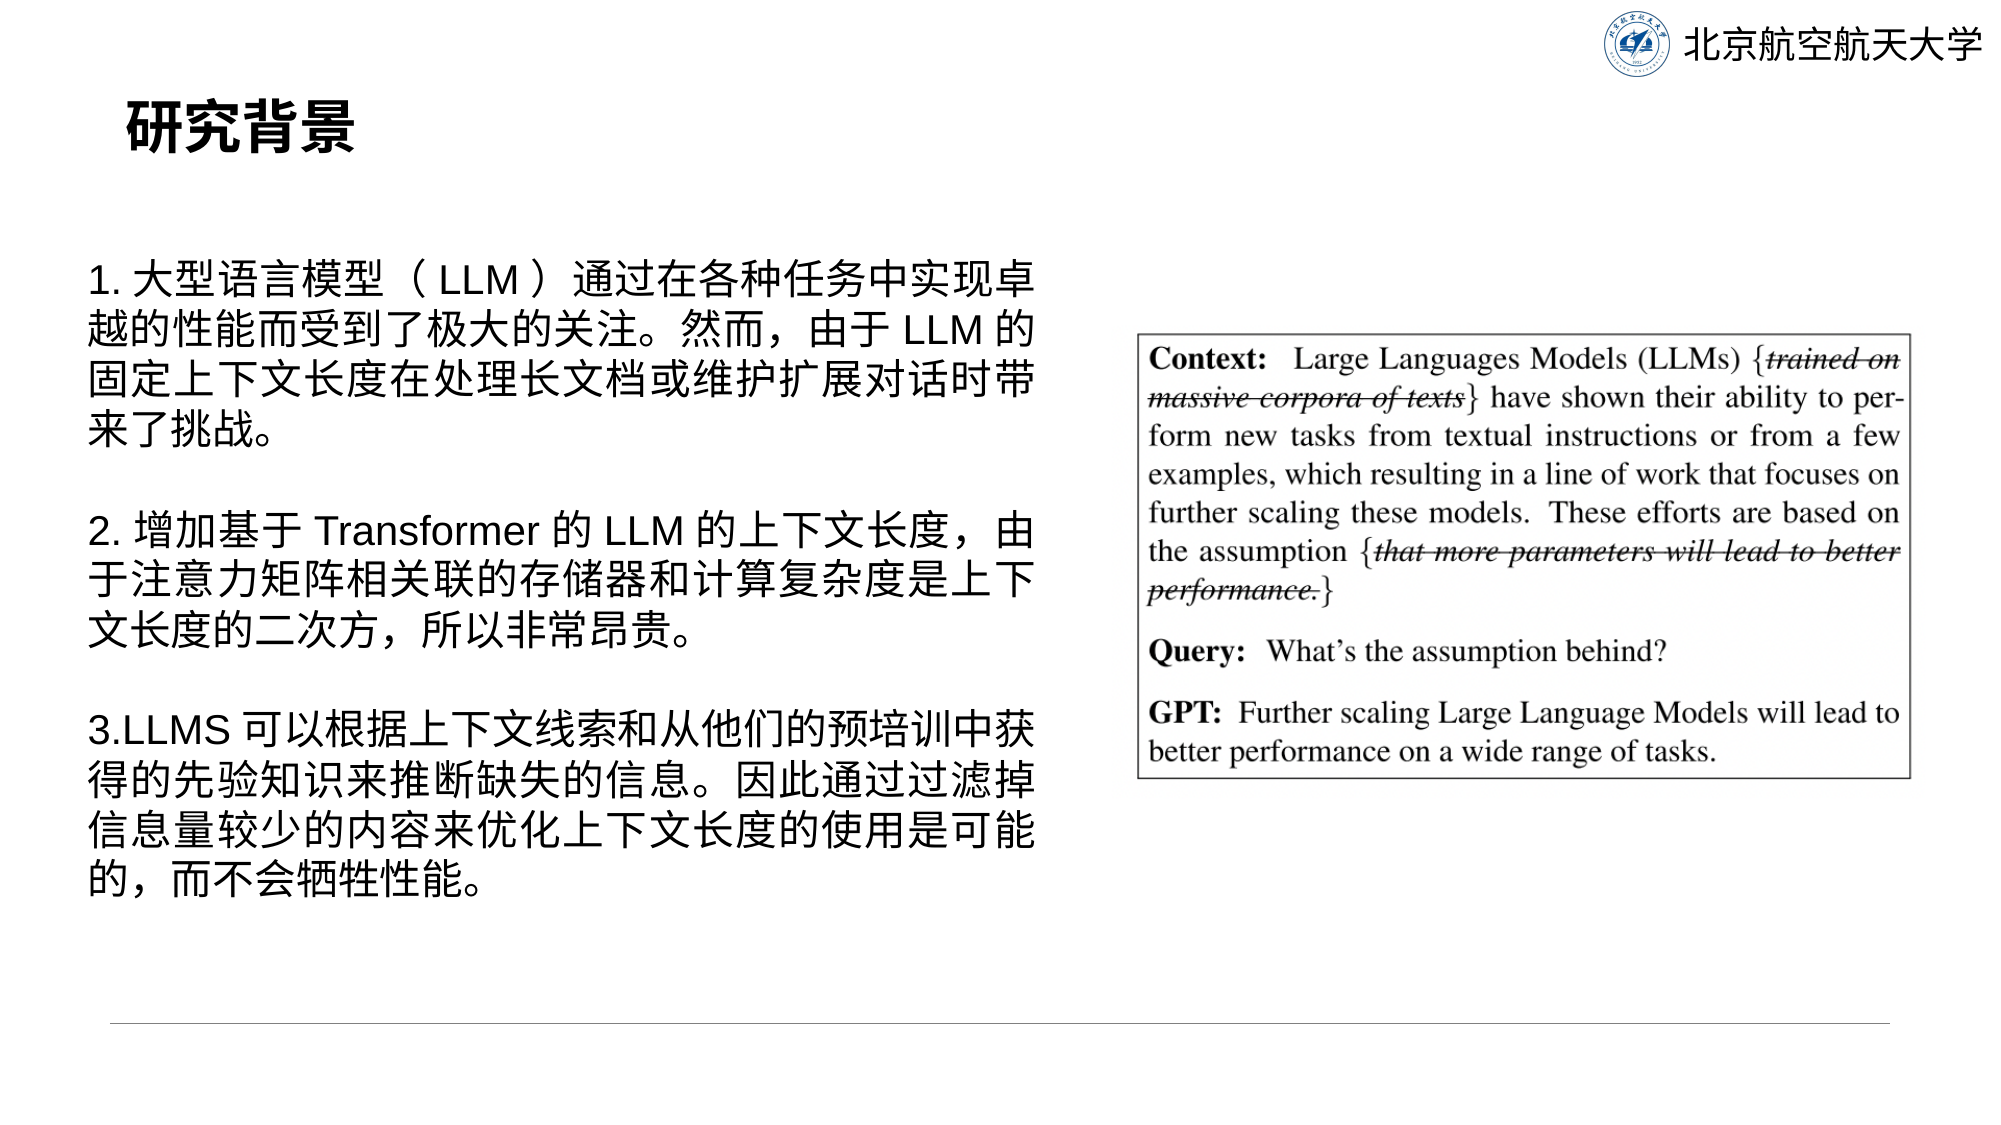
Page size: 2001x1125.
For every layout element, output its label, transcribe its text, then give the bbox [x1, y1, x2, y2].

picture [1111, 325, 1926, 799]
text_box 1.大型语言模型（LLM）通过在各种任务中实现卓越的性能而受到了极大的关注。然而，由于LLM的固定上下文长度在处理长文档或维护扩展对话时带来了挑战。 2.增加基于Transformer的LLM的上下文长度，由于注意力矩阵相关联的存储器和计算复杂度是上下文长度的二次方，所以非常昂贵。 3.LLMS可以根据上下文线索和从他们的预培训中获得的先验知识来推断缺失的信息。因此通过过滤掉信息量较少的内容来优化上下文长度的使用是可能的，而不会牺牲性能。 [72, 245, 1051, 911]
title 研究背景 [109, 0, 1890, 169]
